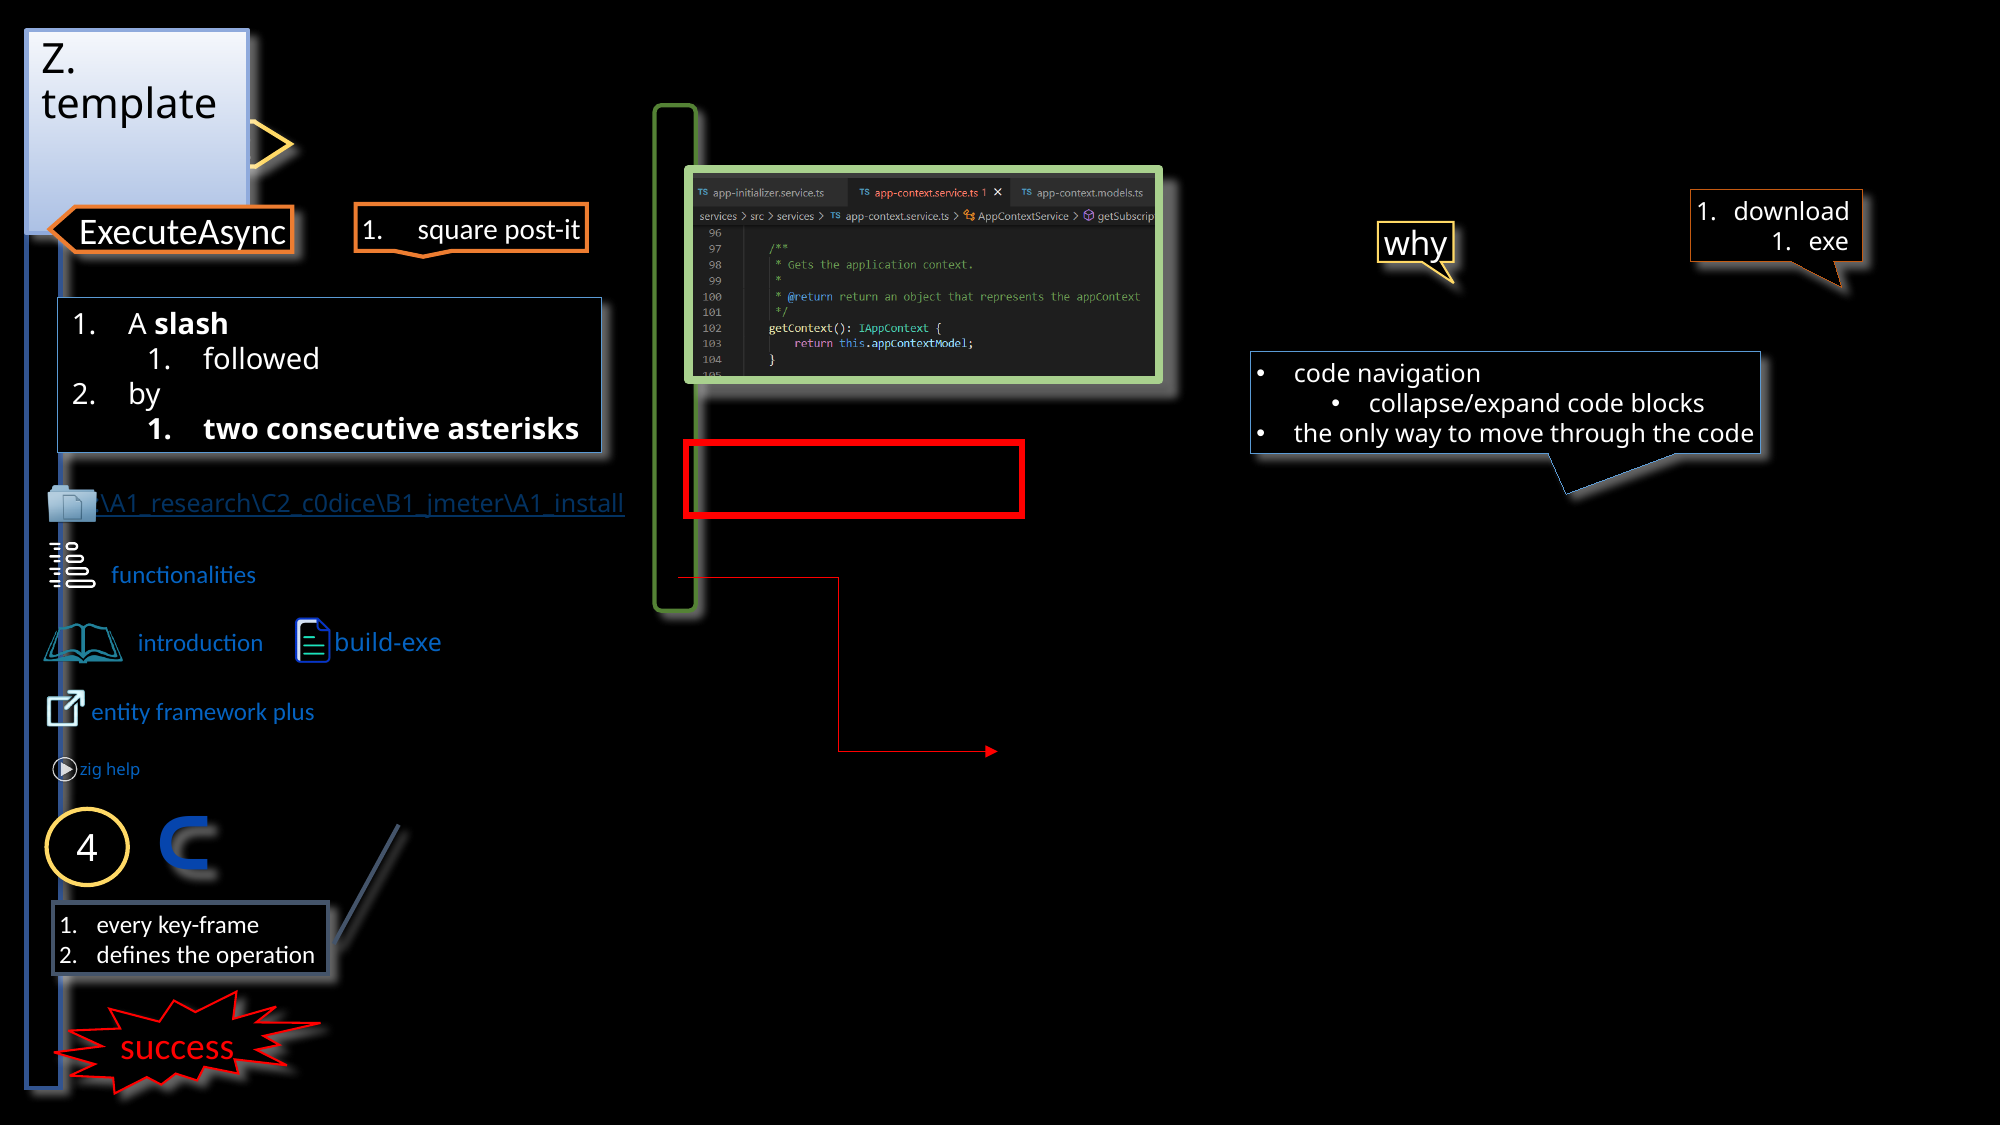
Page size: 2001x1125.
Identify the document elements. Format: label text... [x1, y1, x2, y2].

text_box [49, 542, 273, 597]
text_box 4 [45, 807, 129, 887]
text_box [294, 617, 450, 665]
text_box [654, 104, 697, 612]
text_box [41, 618, 280, 666]
text_box square post-it [354, 203, 588, 258]
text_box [49, 751, 151, 787]
text_box code navigation collapse/expand code blocks the only way to move through the code [1250, 351, 1761, 495]
picture [692, 173, 1156, 376]
text_box download exe [1690, 189, 1863, 288]
title Z. template [26, 30, 249, 234]
text_box [685, 441, 1023, 516]
text_box ⊂ [142, 775, 228, 901]
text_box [678, 577, 998, 752]
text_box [42, 685, 332, 734]
text_box every key-frame defines the operation [52, 902, 329, 975]
text_box new project [261, 125, 291, 164]
text_box why [1377, 221, 1454, 284]
text_box [26, 234, 61, 1088]
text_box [47, 478, 598, 528]
text_box every key-frame defines the operation [332, 824, 400, 945]
text_box ExecuteAsync [48, 205, 294, 253]
text_box success [53, 989, 321, 1096]
text_box A slash followed by two consecutive asterisks [57, 297, 602, 453]
